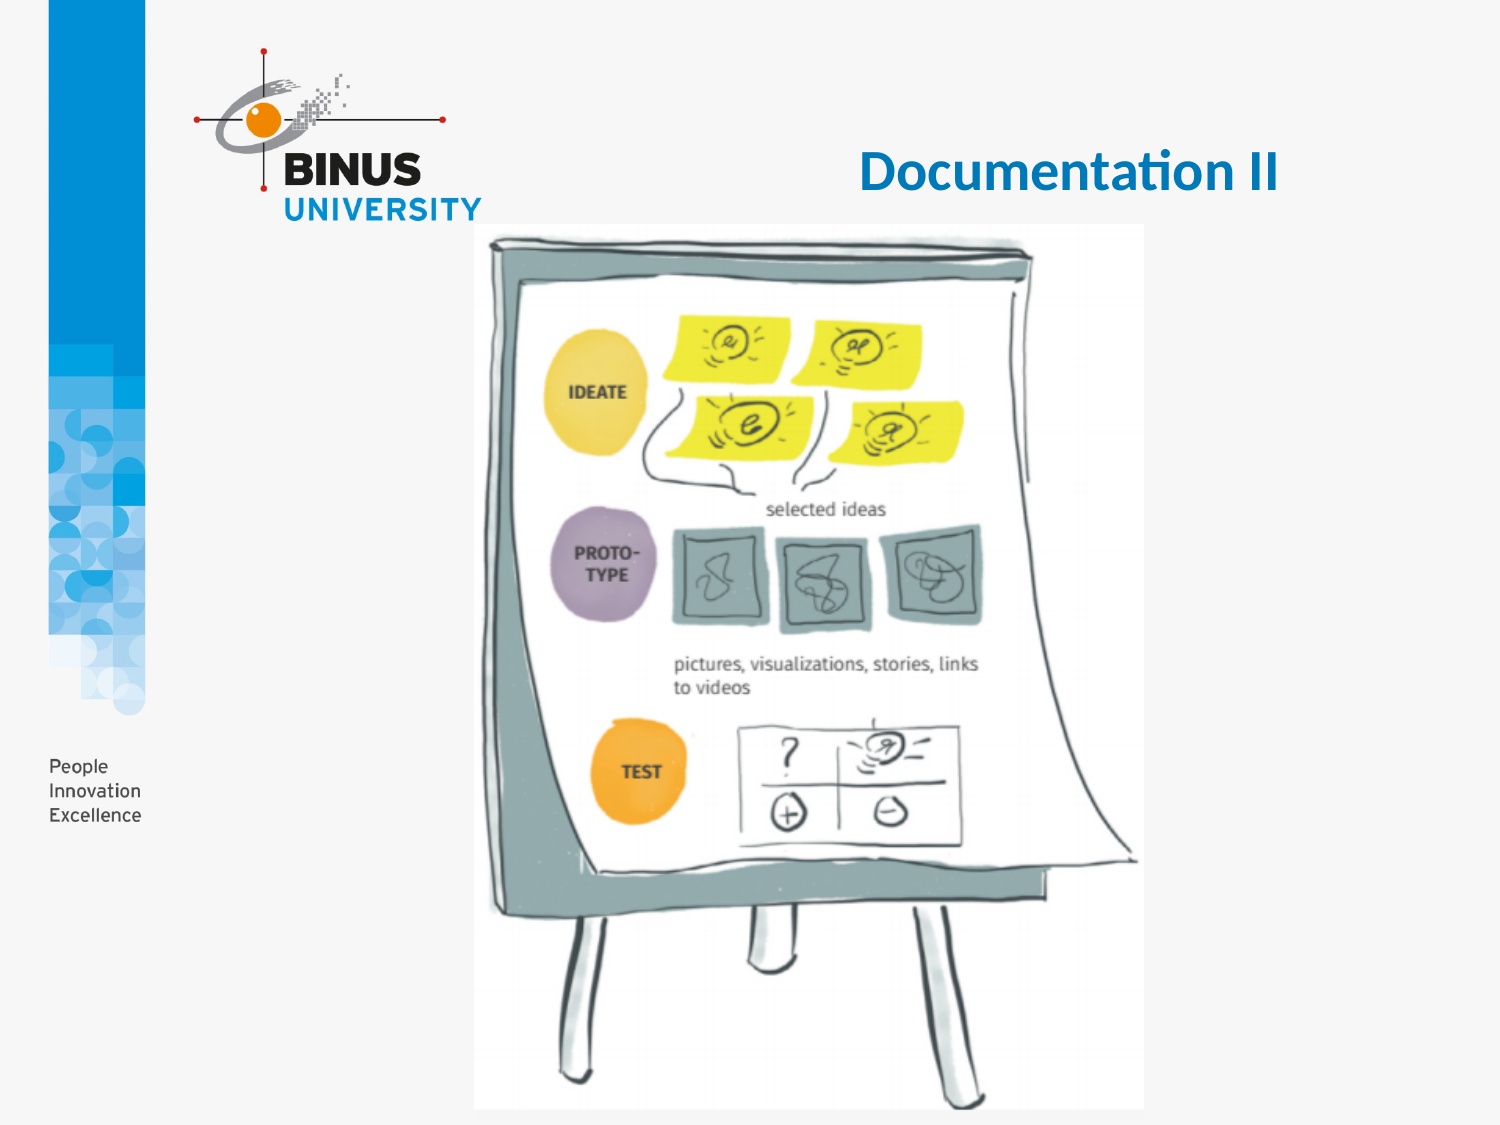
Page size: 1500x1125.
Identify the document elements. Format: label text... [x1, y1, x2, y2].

text_box Documentation II [844, 125, 1295, 210]
picture [0, 0, 1500, 1122]
